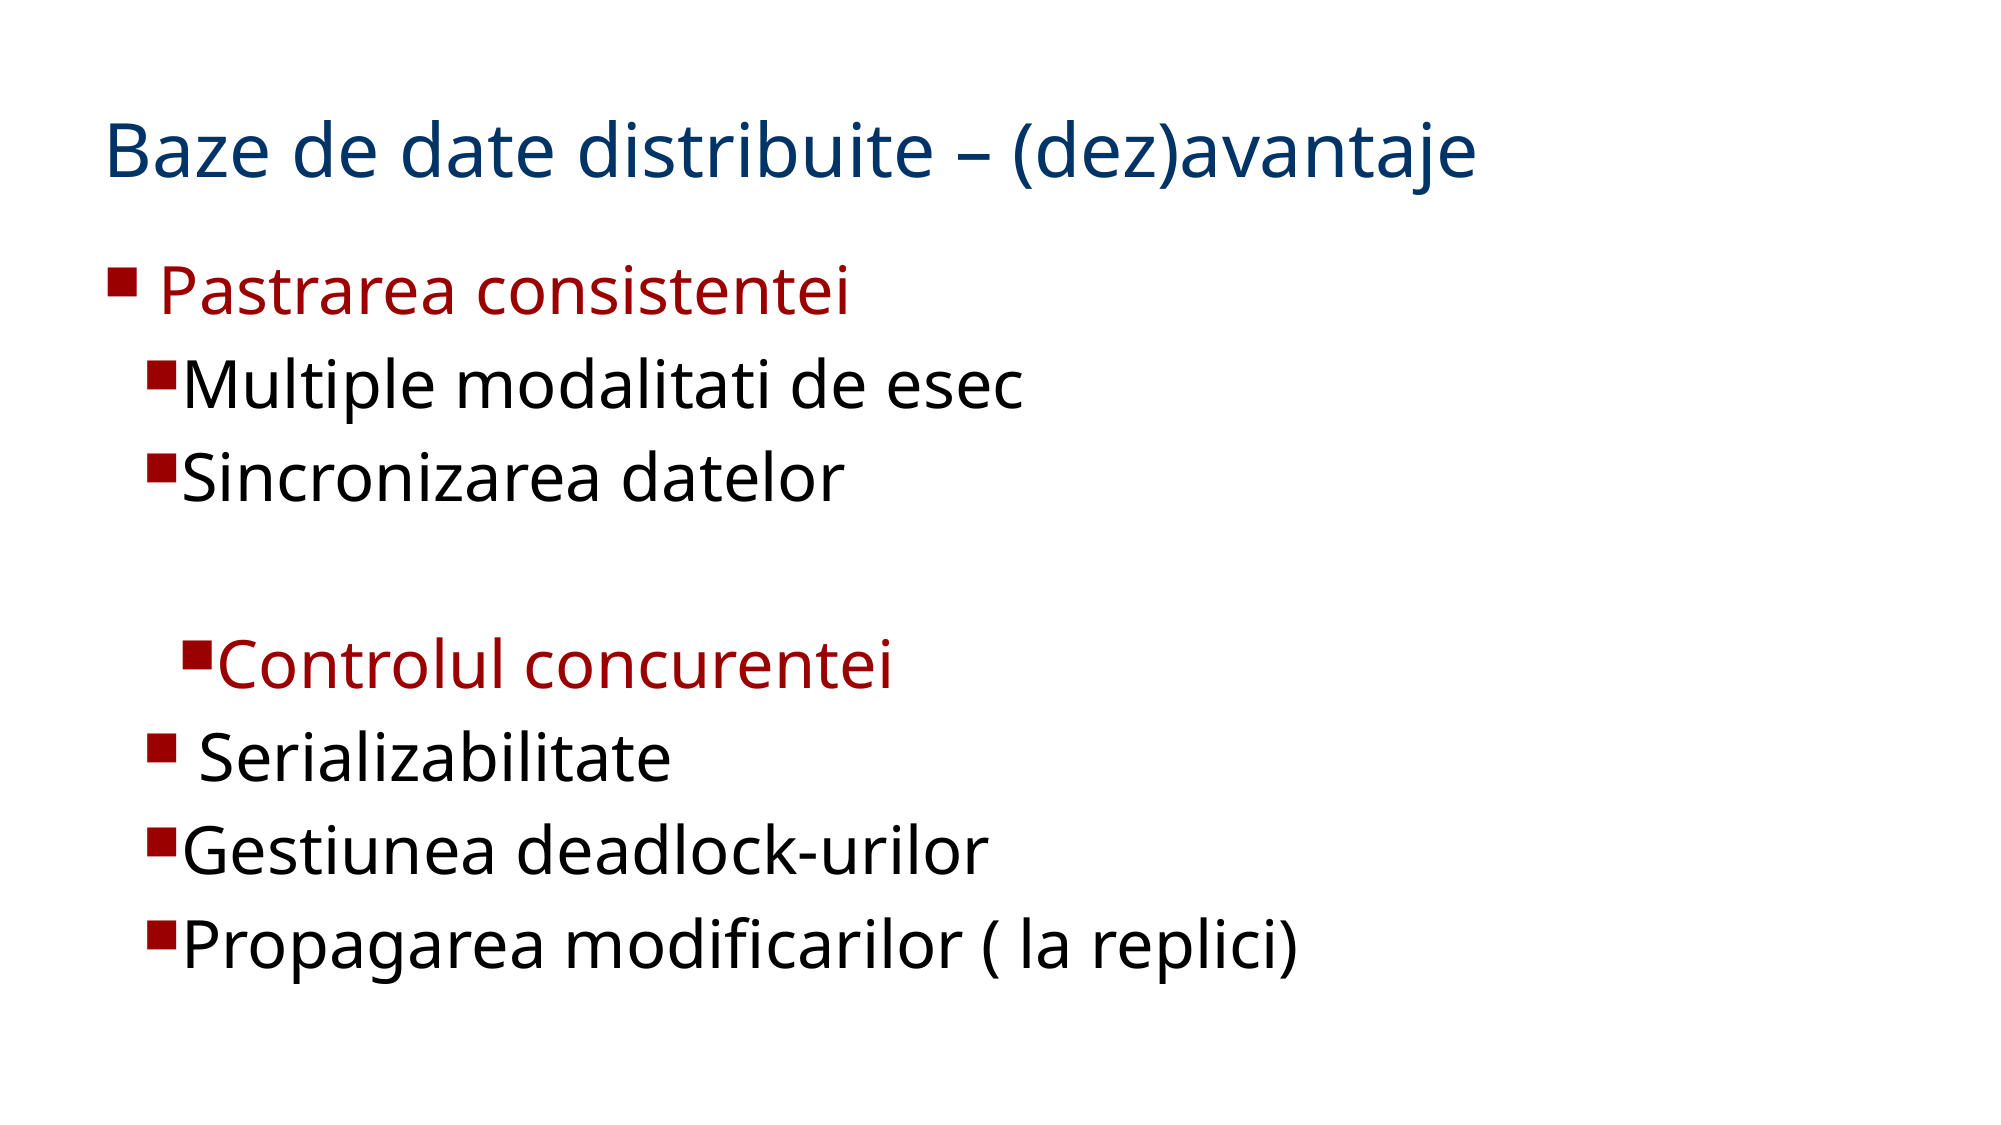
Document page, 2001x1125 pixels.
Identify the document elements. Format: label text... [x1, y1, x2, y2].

text_box Pastrarea consistentei Multiple modalitati de esec Sincronizarea datelor Controlul concurentei Serializabilitate Gestiunea deadlock-urilor Propagarea modificarilor ( la replici) [88, 241, 1963, 1029]
title Baze de date distribuite – (dez)avantaje [88, 93, 1750, 200]
